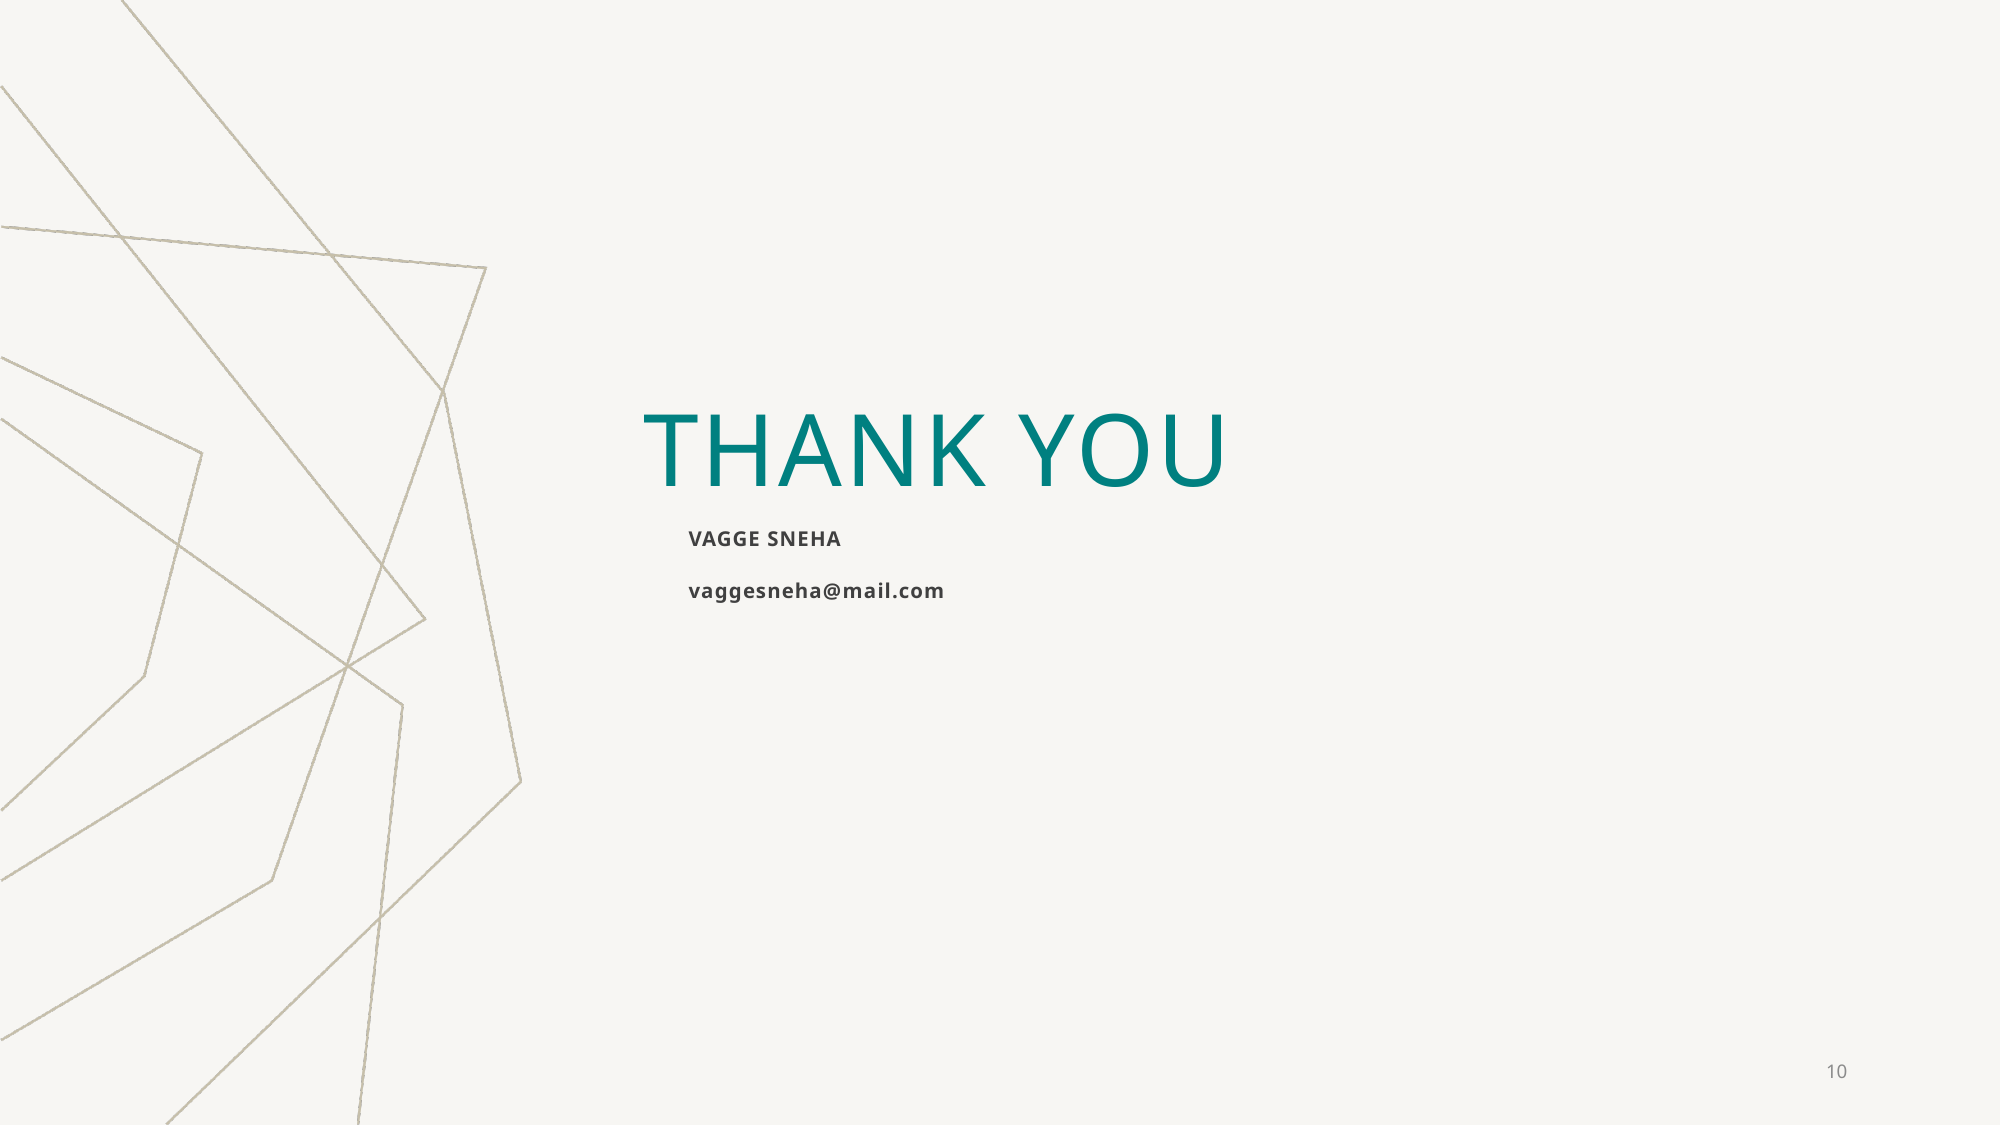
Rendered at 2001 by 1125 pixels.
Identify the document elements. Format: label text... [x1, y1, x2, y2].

subtitle VAGGE SNEHA vaggesneha@mail.com [673, 506, 1068, 610]
slide_number 10 [1571, 1042, 1863, 1103]
picture [0, 0, 522, 1125]
title THANK YOU [628, 265, 1386, 516]
